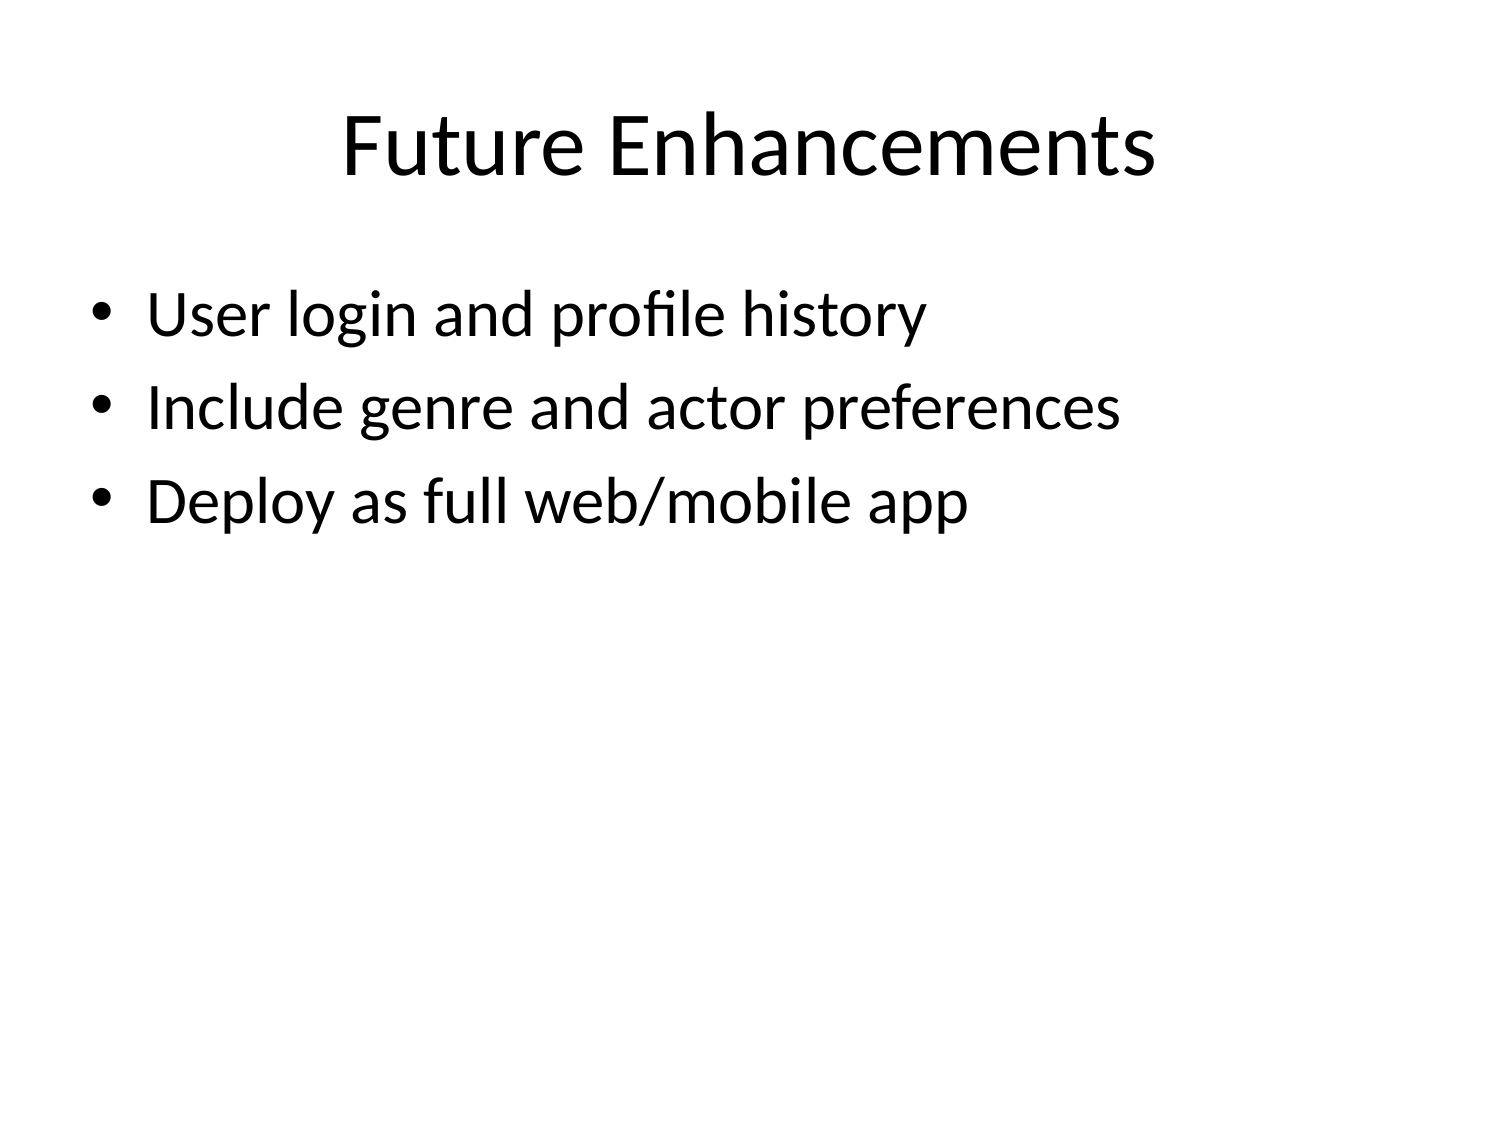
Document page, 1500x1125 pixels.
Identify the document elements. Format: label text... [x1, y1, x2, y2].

list User login and profile history Include genre and actor preferences Deploy as full web/mobile app [75, 262, 1425, 1005]
title Future Enhancements [75, 45, 1425, 233]
